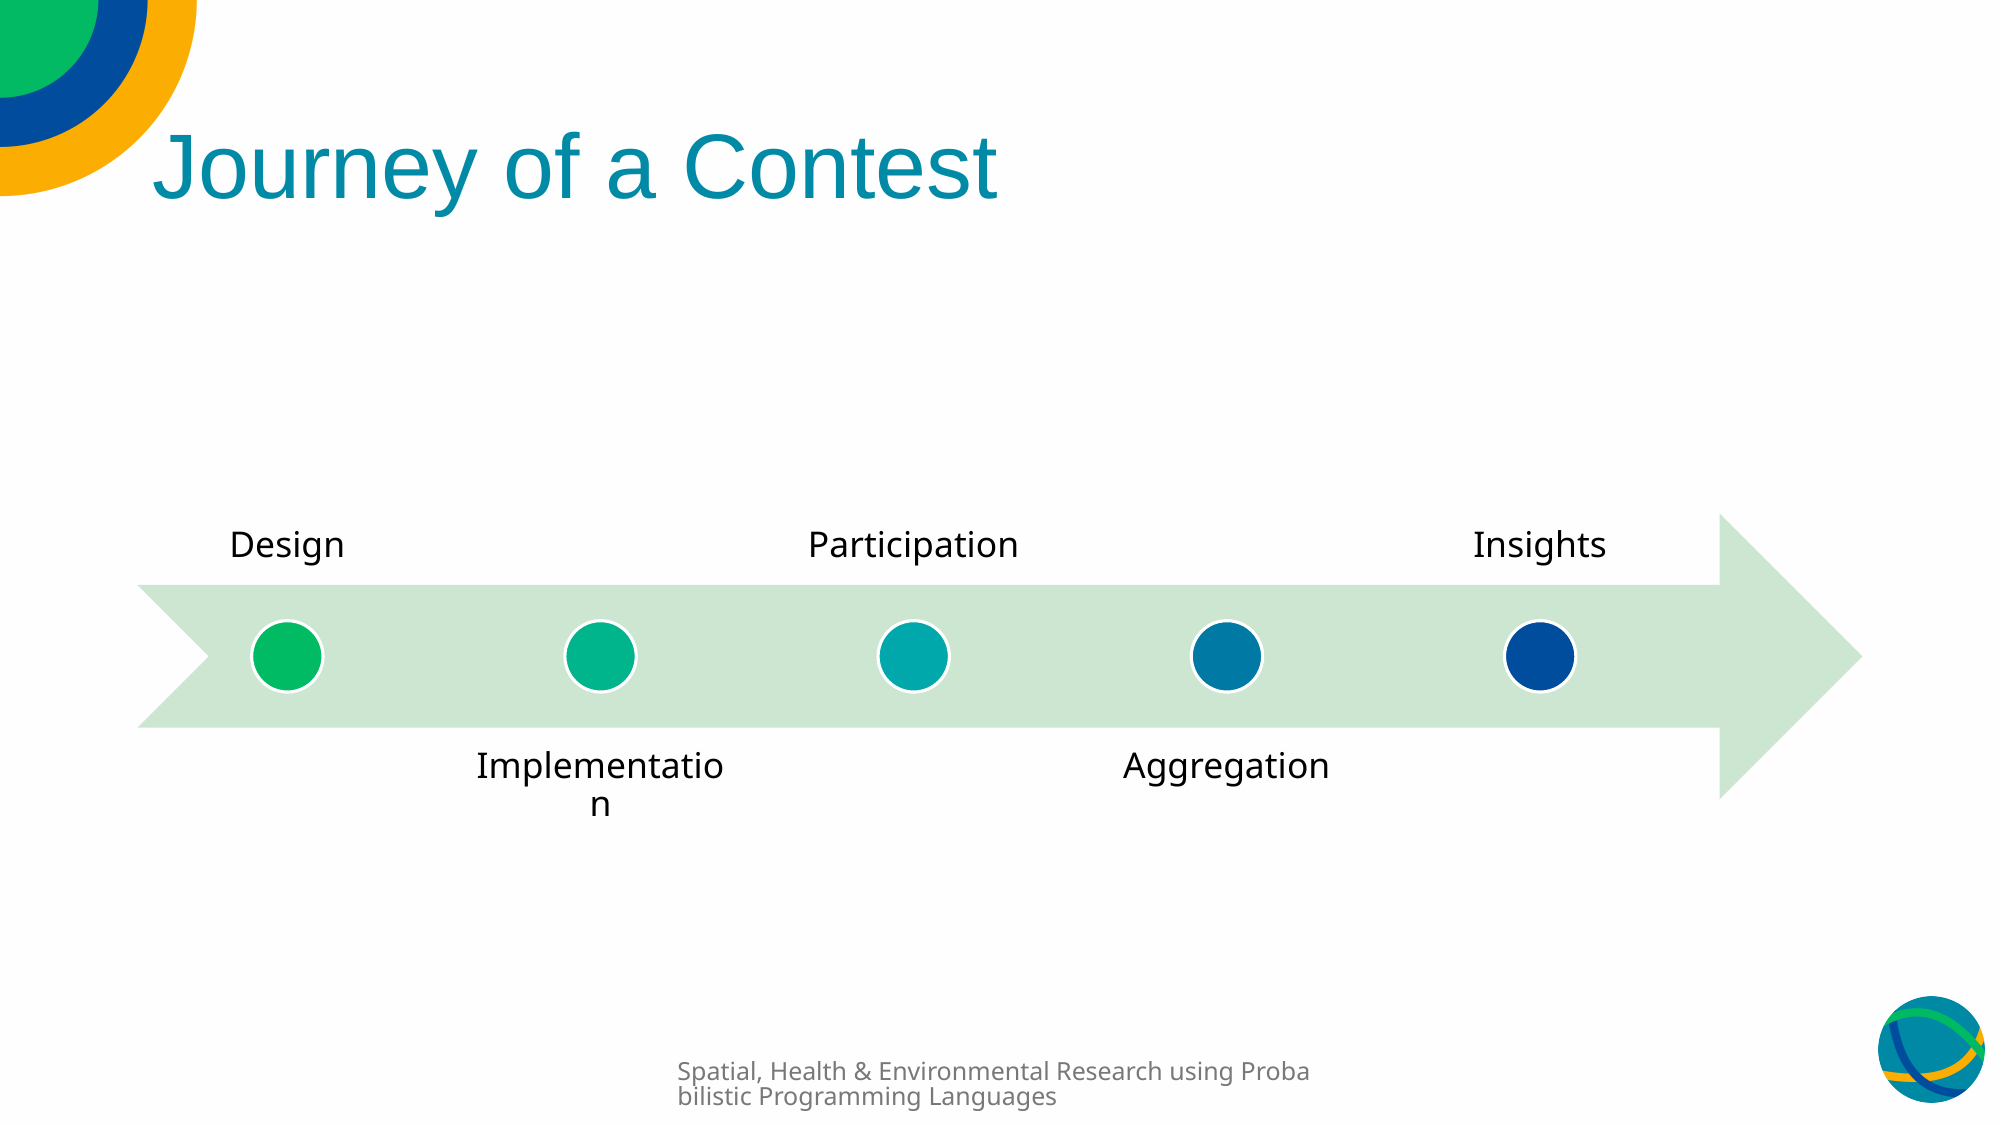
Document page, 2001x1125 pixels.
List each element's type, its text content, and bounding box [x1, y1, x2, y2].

footer Spatial, Health & Environmental Research using Probabilistic Programming Languages [662, 1042, 1338, 1103]
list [136, 298, 1863, 1014]
picture [0, 0, 2000, 1125]
title Journey of a Contest [137, 59, 1863, 278]
